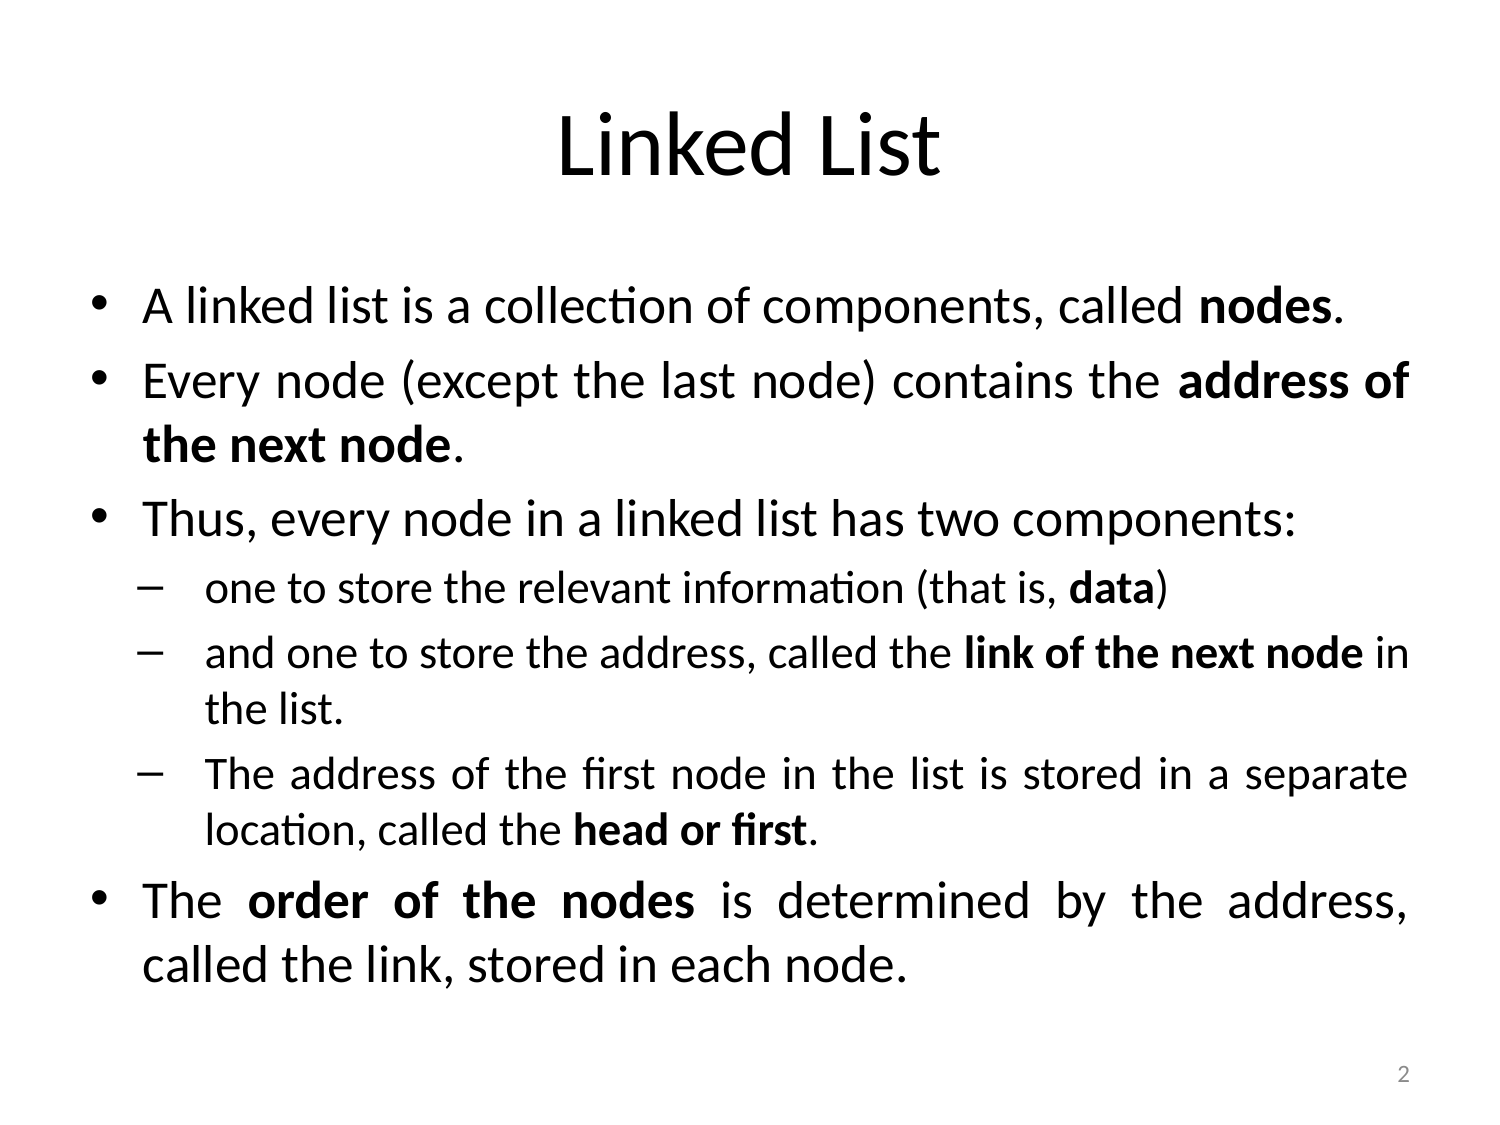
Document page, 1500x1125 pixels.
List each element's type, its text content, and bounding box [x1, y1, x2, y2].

list A linked list is a collection of components, called nodes. Every node (except the last node) contains the address of the next node. Thus, every node in a linked list has two components: one to store the relevant information (that is, data) and one to store the address, called the link of the next node in the list. The address of the first node in the list is stored in a separate location, called the head or first. The order of the nodes is determined by the address, called the link, stored in each node. [75, 262, 1425, 1005]
title Linked List [75, 45, 1425, 233]
slide_number 2 [1074, 1042, 1425, 1103]
